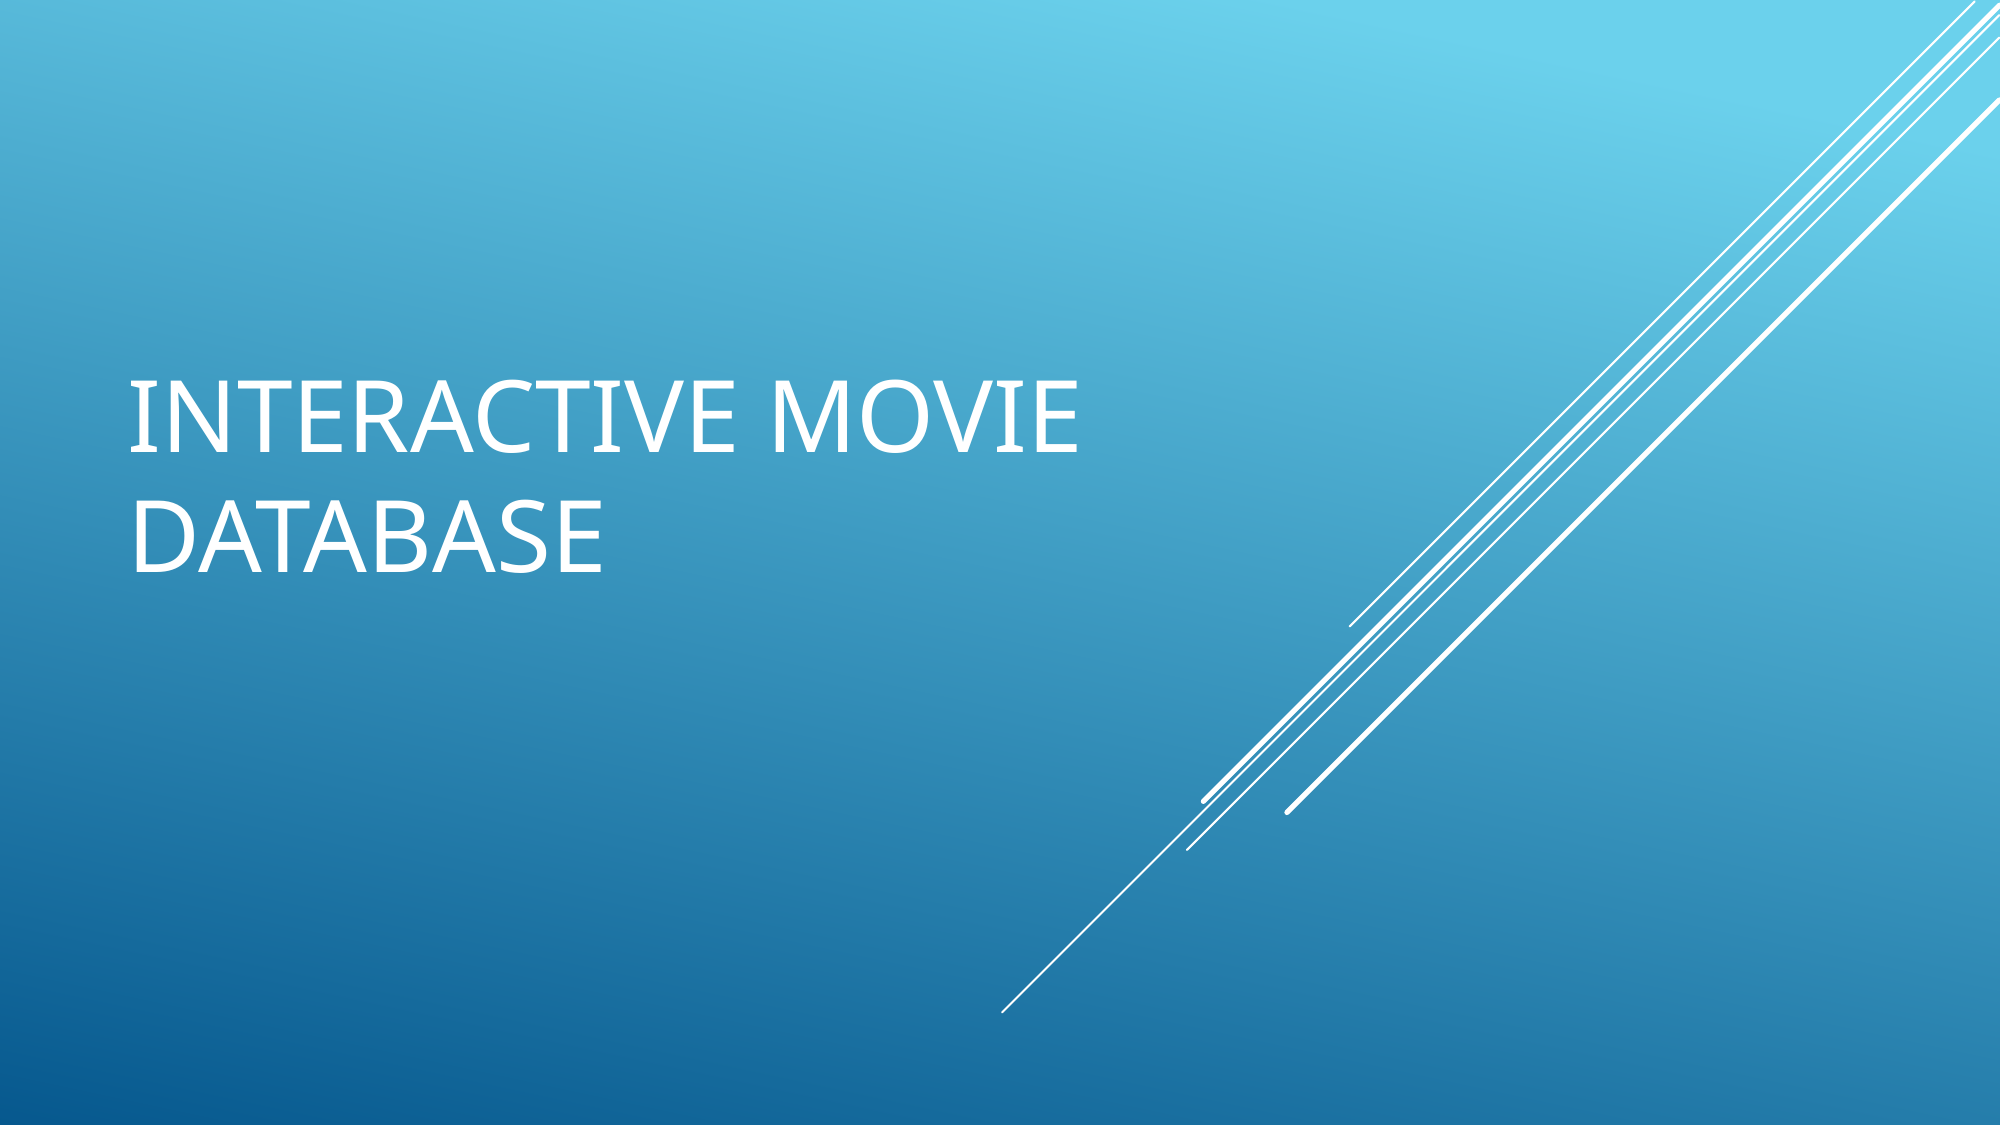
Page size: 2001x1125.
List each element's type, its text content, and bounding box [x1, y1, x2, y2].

title Interactive movie database [112, 112, 1425, 600]
